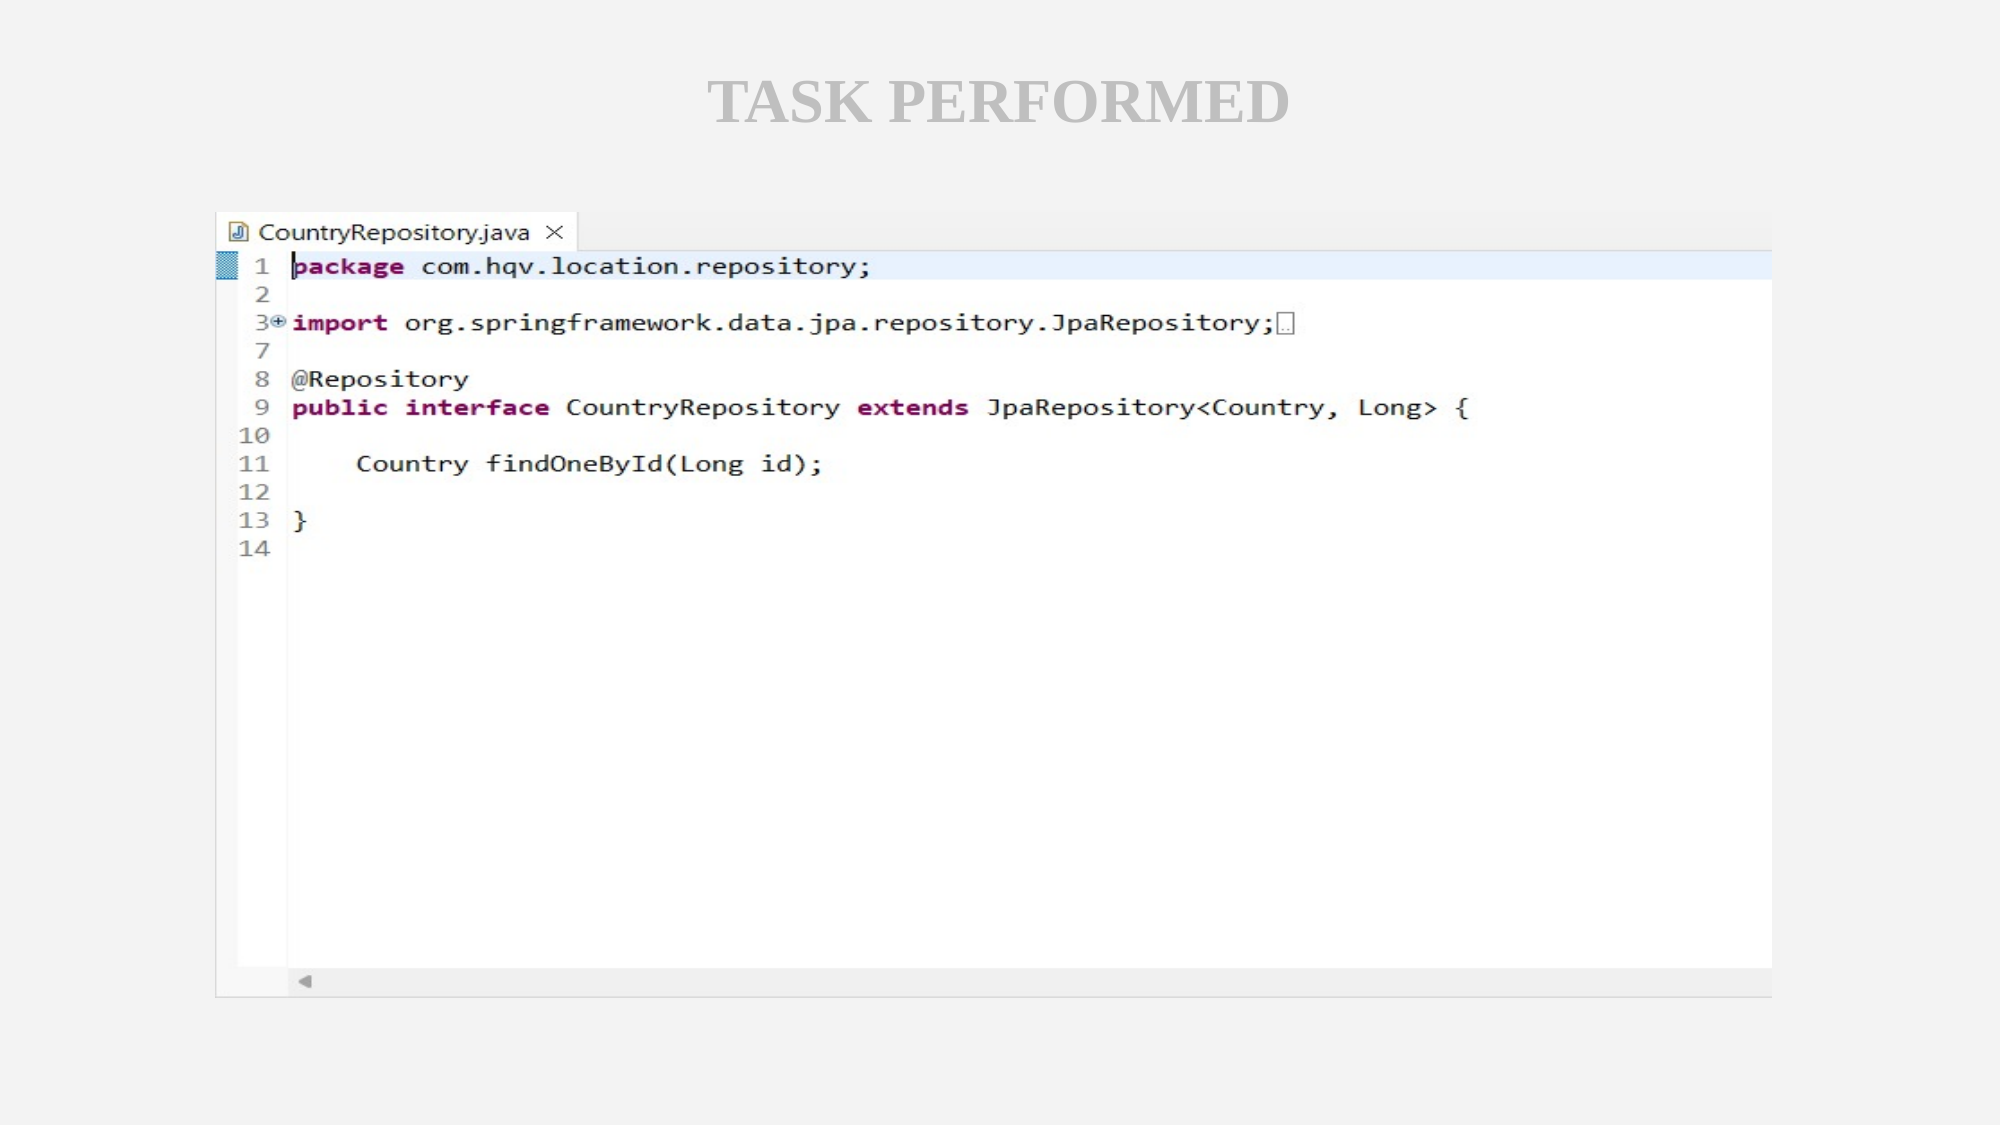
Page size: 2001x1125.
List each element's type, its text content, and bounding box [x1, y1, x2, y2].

picture [215, 212, 1772, 998]
title TASK PERFORMED [137, 59, 1863, 213]
